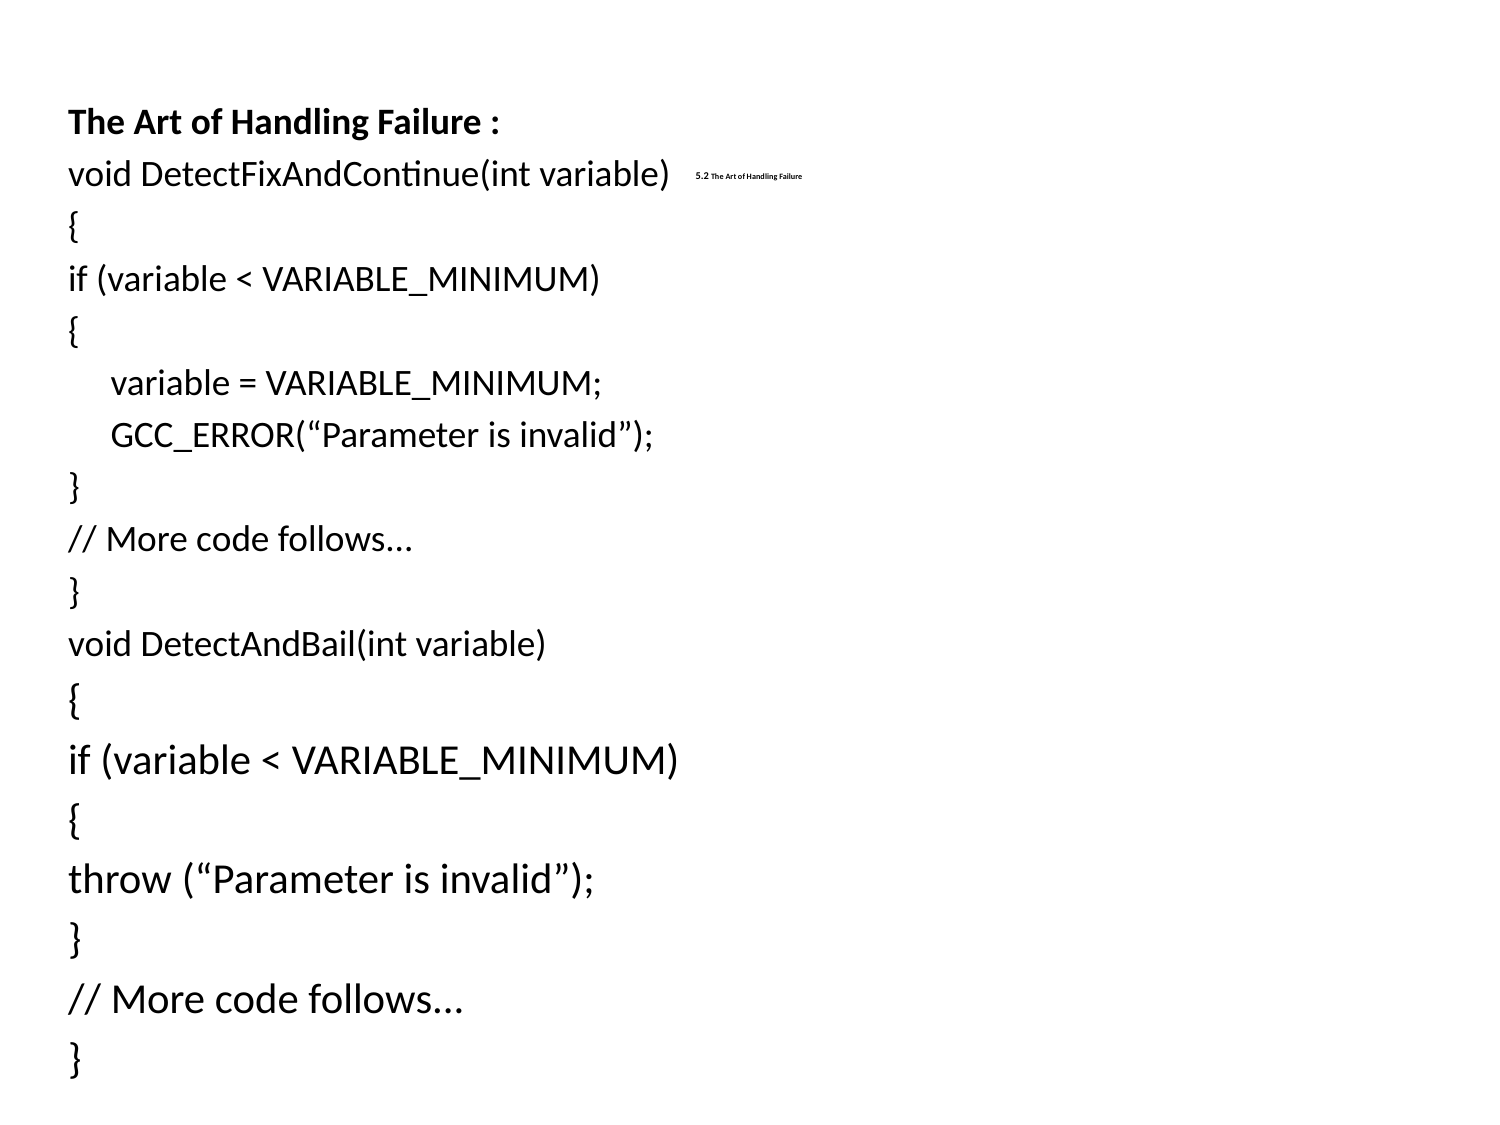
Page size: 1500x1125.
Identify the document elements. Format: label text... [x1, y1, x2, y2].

list The Art of Handling Failure : void DetectFixAndContinue(int variable) { if (variable < VARIABLE_MINIMUM) { variable = VARIABLE_MINIMUM; GCC_ERROR(“Parameter is invalid”); } // More code follows... } void DetectAndBail(int variable) { if (variable < VARIABLE_MINIMUM) { throw (“Parameter is invalid”); } // More code follows... } [53, 90, 1459, 1094]
